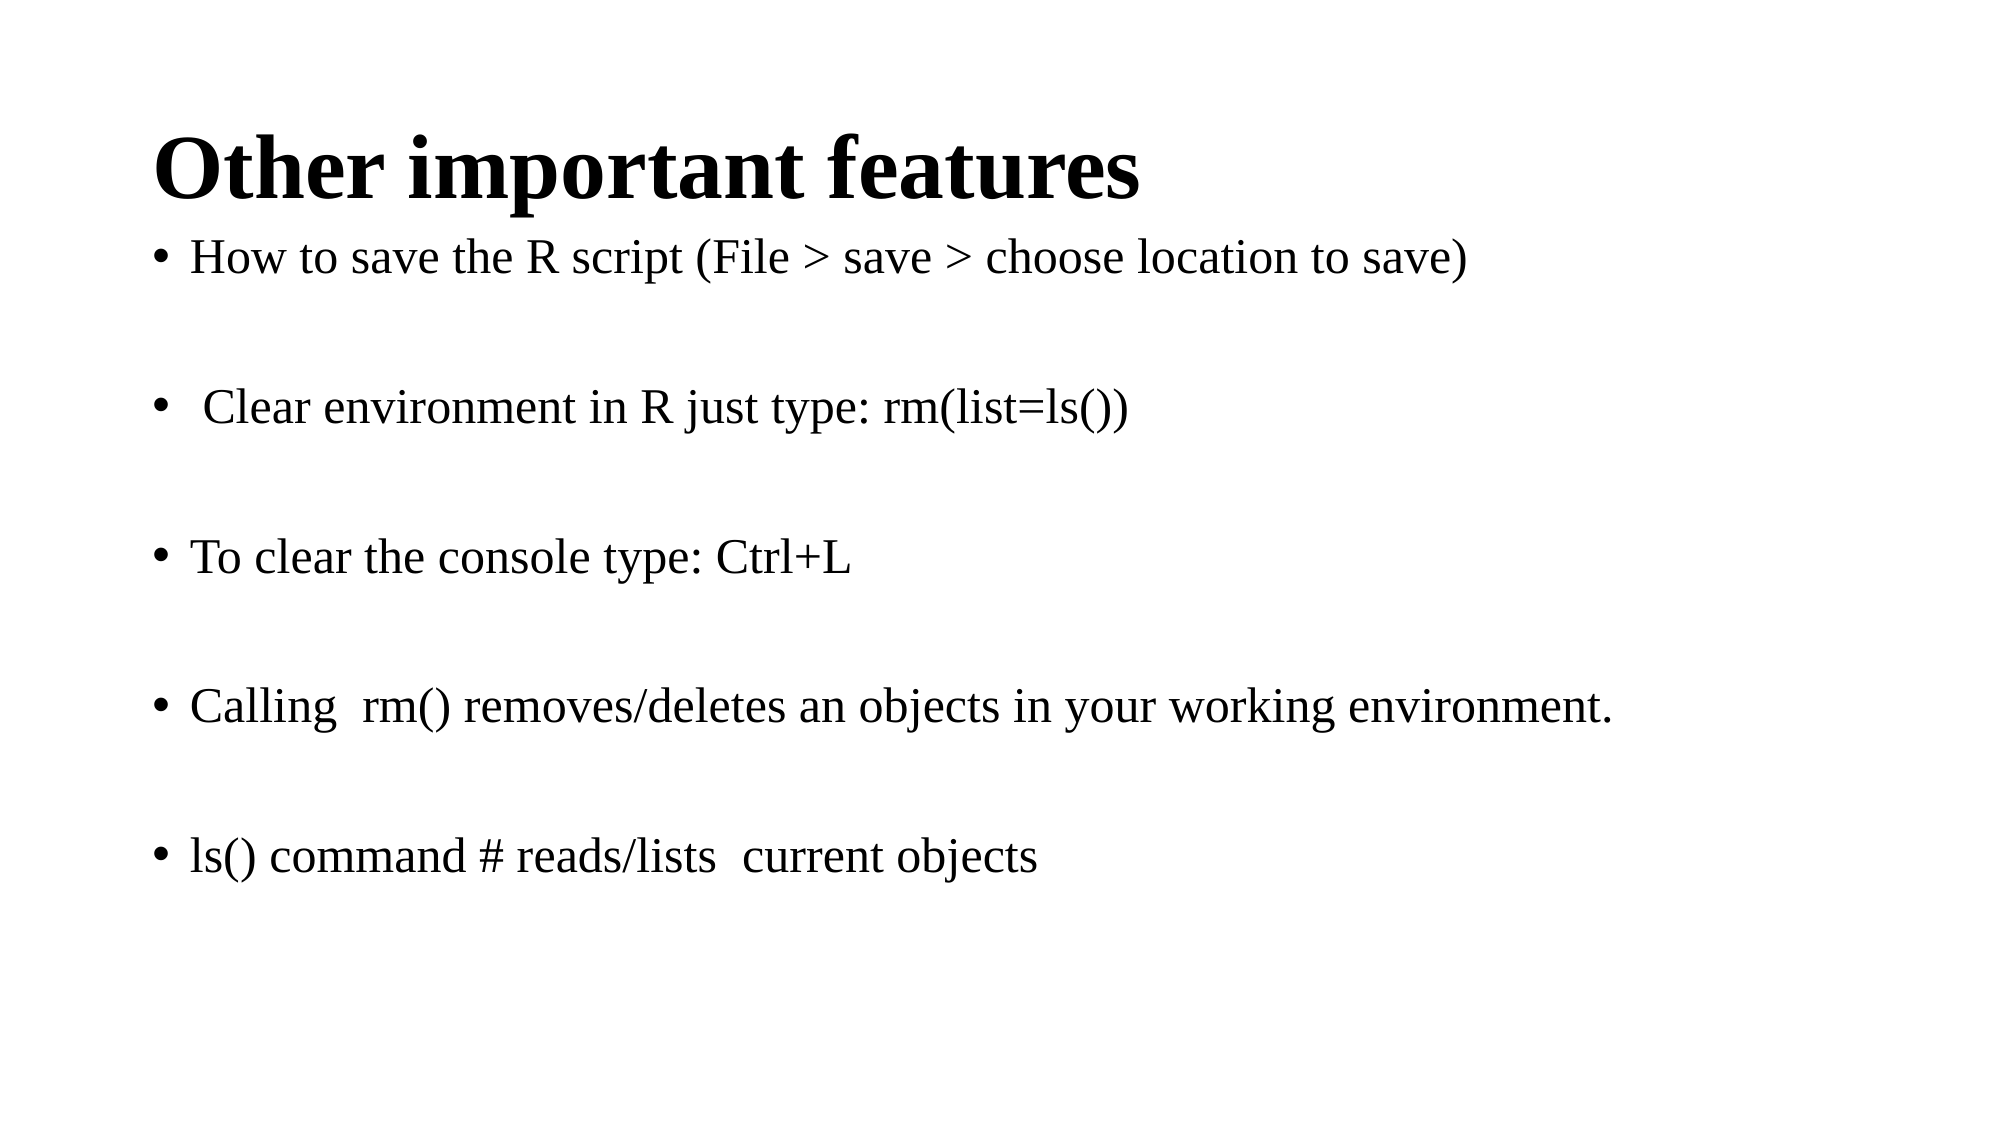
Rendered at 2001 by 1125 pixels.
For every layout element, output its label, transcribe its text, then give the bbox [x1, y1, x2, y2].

list How to save the R script (File > save > choose location to save) Clear environment in R just type: rm(list=ls()) To clear the console type: Ctrl+L Calling rm() removes/deletes an objects in your working environment. ls() command # reads/lists current objects [137, 223, 1863, 1014]
title Other important features [137, 59, 1863, 223]
